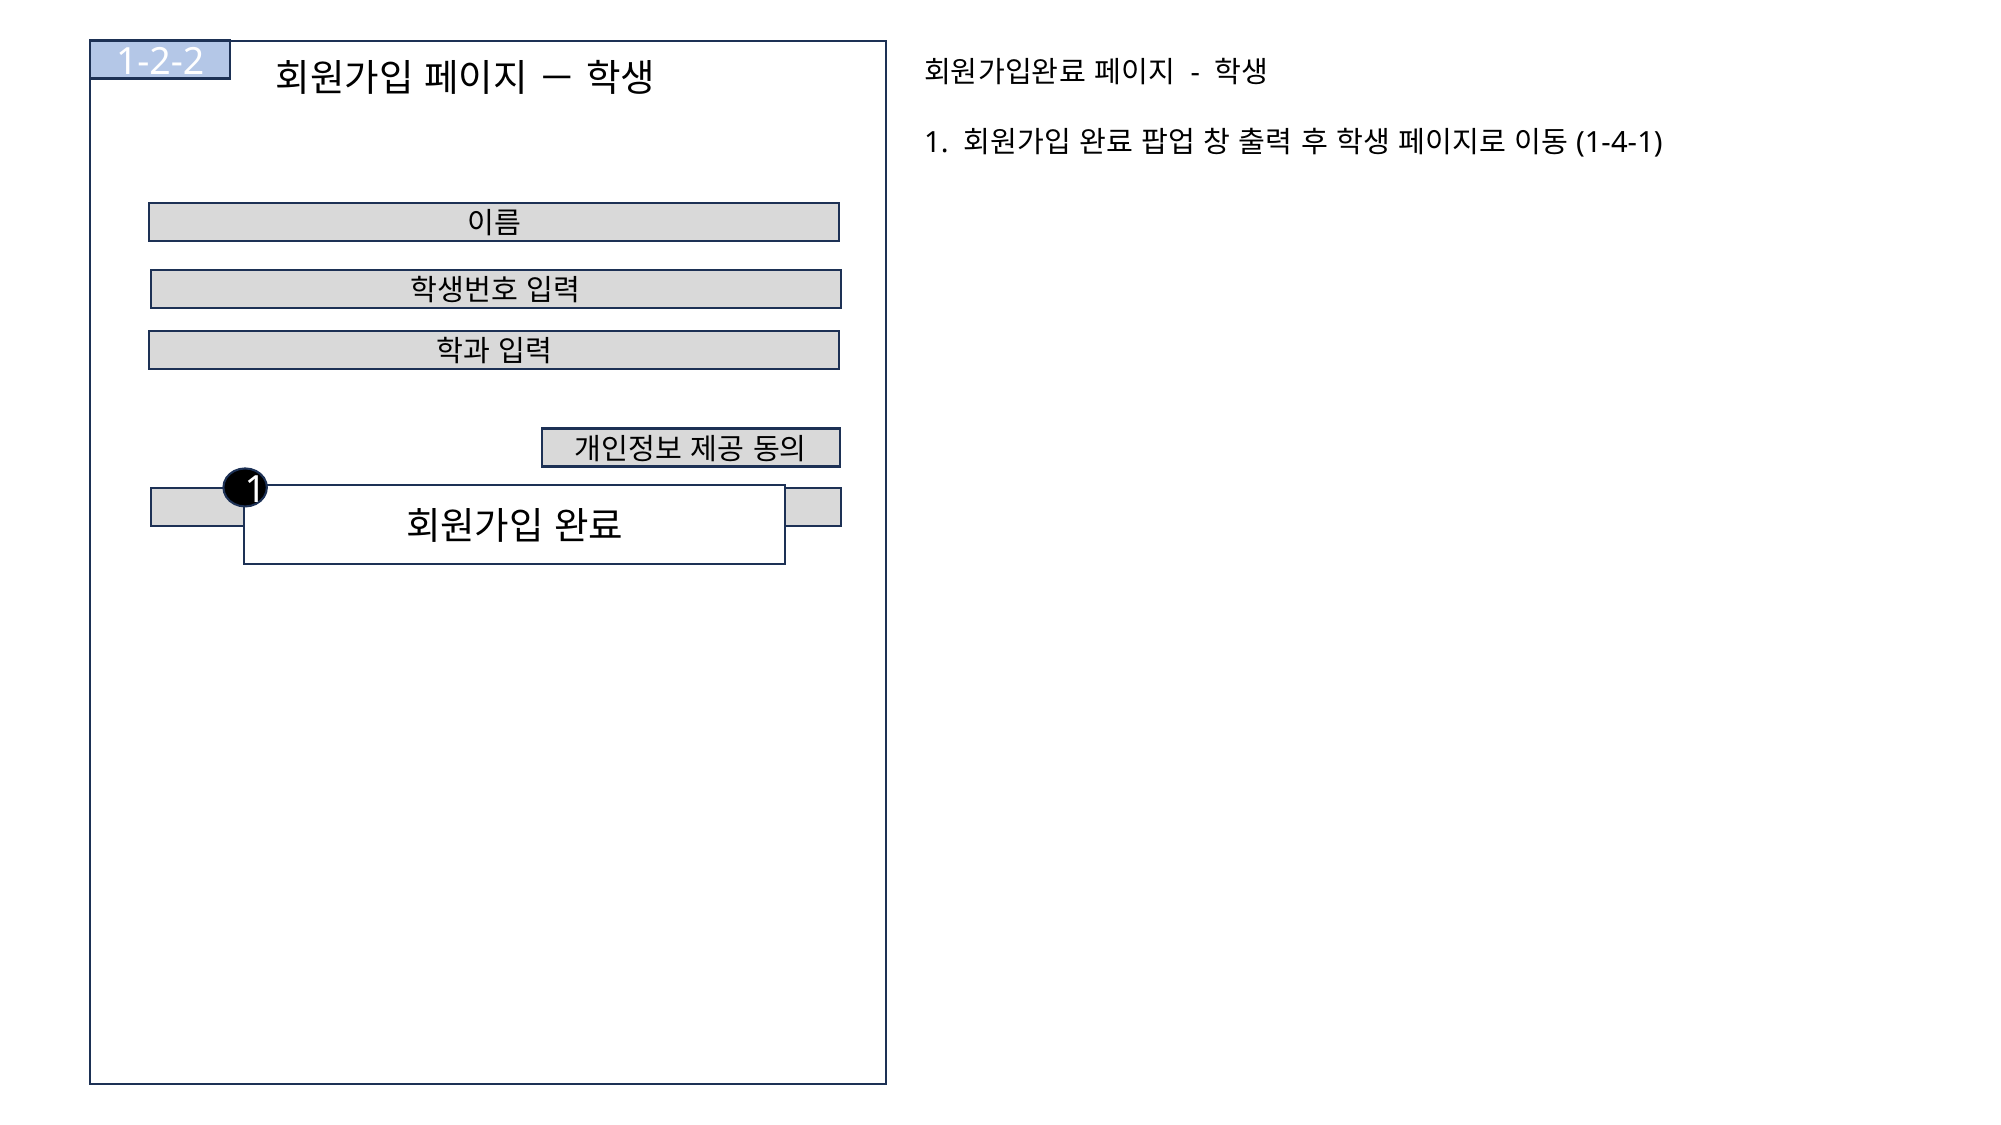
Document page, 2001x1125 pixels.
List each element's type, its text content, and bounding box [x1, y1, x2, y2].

text_box [89, 40, 887, 1085]
text_box 회원가입 완료 [786, 487, 842, 527]
text_box 1-2-2 [89, 39, 231, 80]
text_box 회원가입완료 페이지 - 학생 1. 회원가입 완료 팝업 창 출력 후 학생 페이지로 이동(1-4-1) [909, 45, 1909, 201]
text_box 회원가입 페이지 － 학생 [261, 46, 839, 107]
text_box 이름 [148, 202, 840, 242]
text_box 회원가입 완료 [243, 484, 786, 565]
text_box 회원가입 완료 [150, 487, 243, 527]
text_box 학과 입력 [148, 330, 840, 370]
text_box 1 [222, 467, 268, 508]
text_box 개인정보 제공 동의 [541, 427, 841, 468]
text_box 학생번호 입력 [150, 269, 842, 309]
